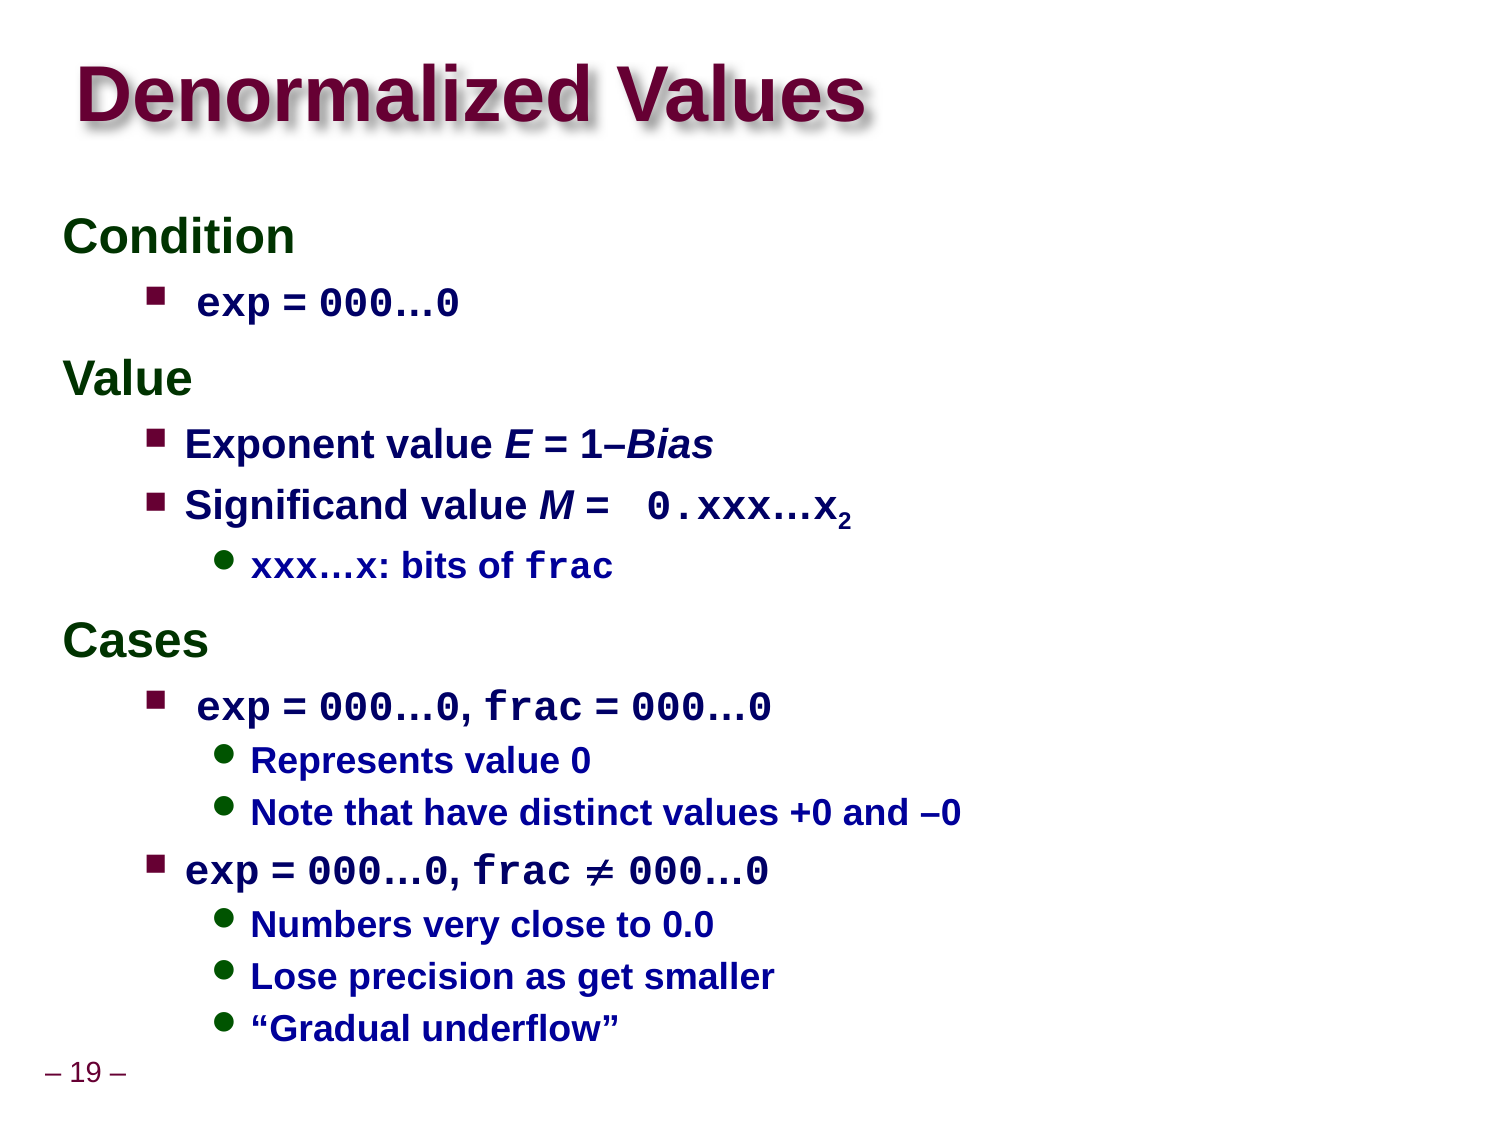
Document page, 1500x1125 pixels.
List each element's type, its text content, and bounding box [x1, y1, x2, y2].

list Condition exp = 000…0 Value Exponent value E = 1–Bias Significand value M = 0.xxx…x2 xxx…x: bits of frac Cases exp = 000…0, frac = 000…0 Represents value 0 Note that have distinct values +0 and –0 exp = 000…0, frac  000…0 Numbers very close to 0.0 Lose precision as get smaller “Gradual underflow” [47, 200, 1411, 1058]
title Denormalized Values [75, 50, 1138, 144]
